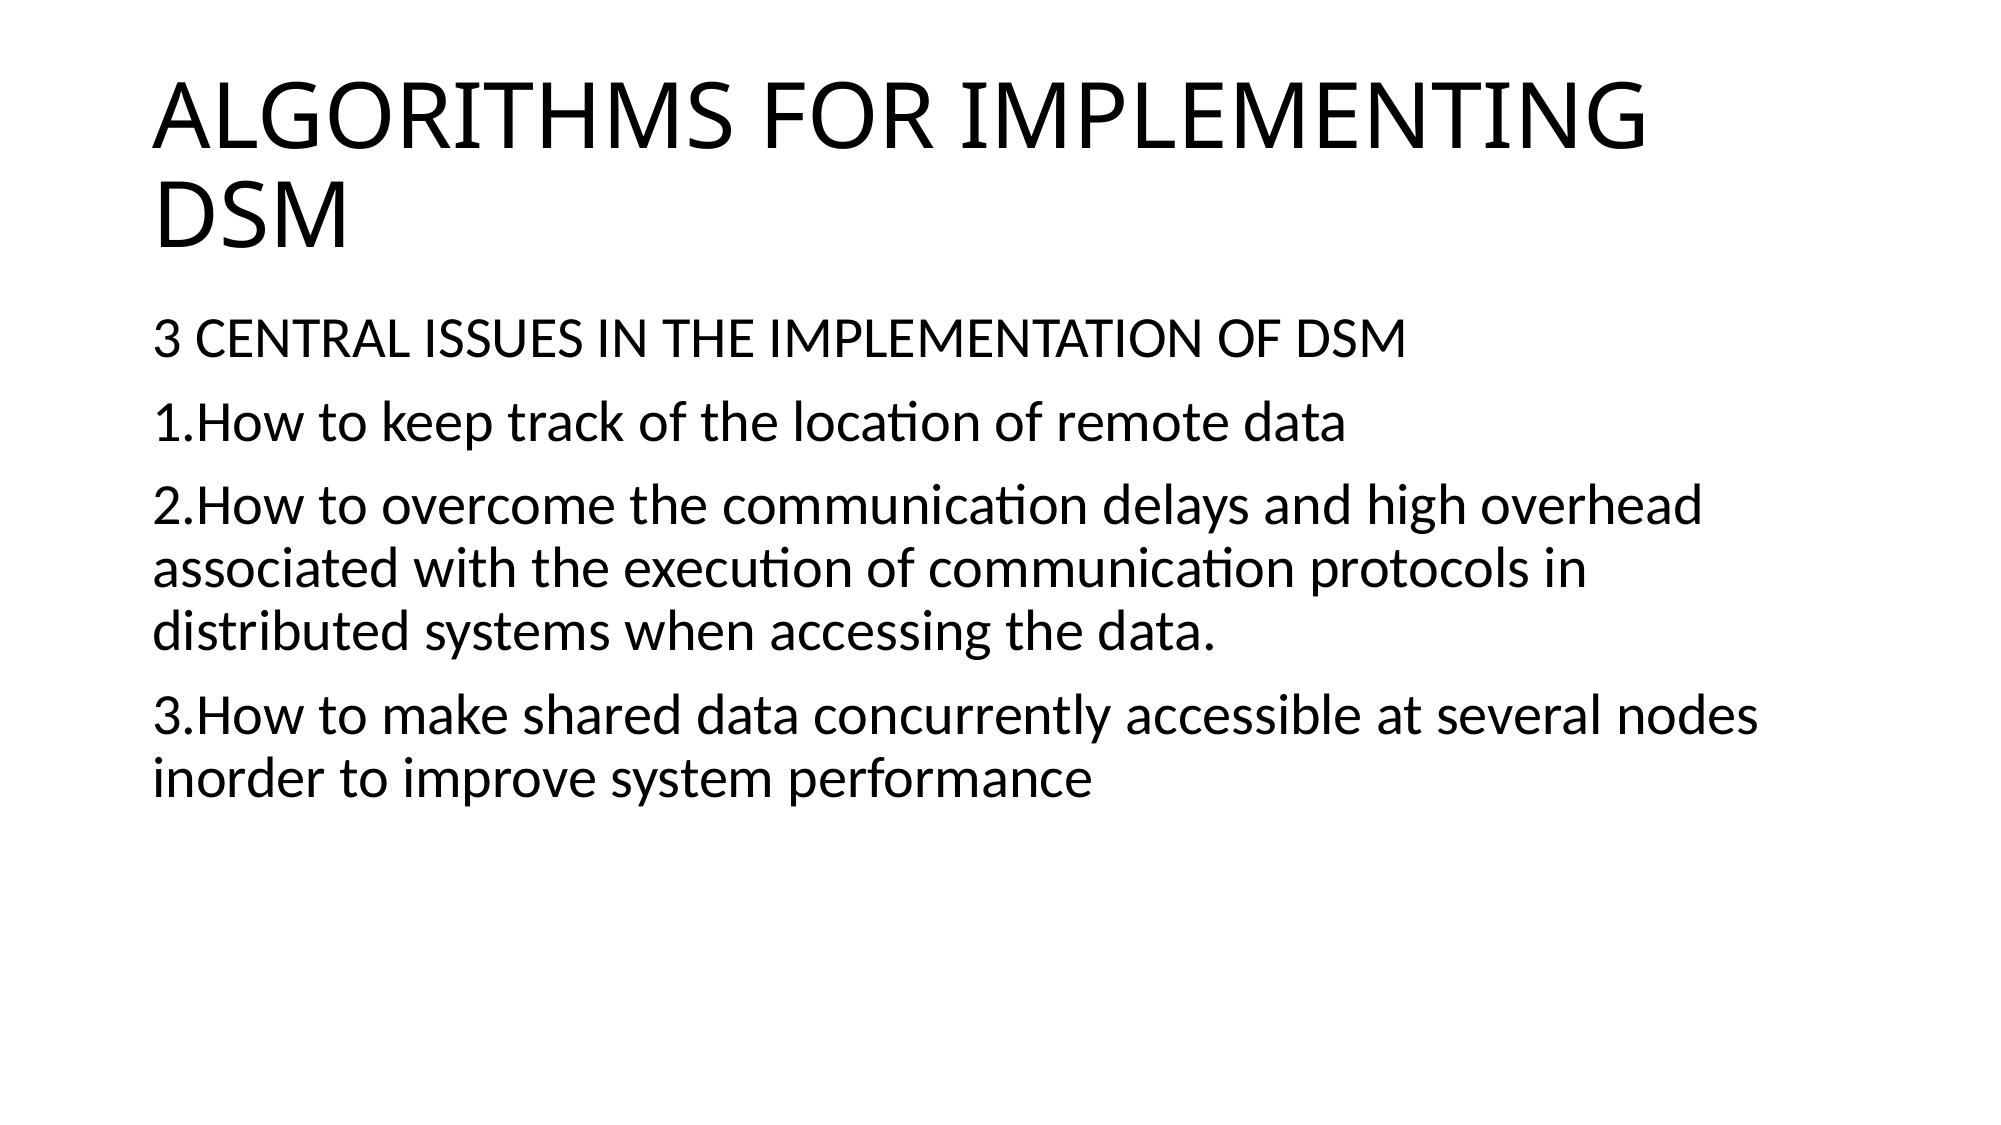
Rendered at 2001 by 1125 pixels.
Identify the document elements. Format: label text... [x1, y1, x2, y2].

title ALGORITHMS FOR IMPLEMENTING DSM [137, 59, 1863, 278]
list 3 CENTRAL ISSUES IN THE IMPLEMENTATION OF DSM 1.How to keep track of the location of remote data 2.How to overcome the communication delays and high overhead associated with the execution of communication protocols in distributed systems when accessing the data. 3.How to make shared data concurrently accessible at several nodes inorder to improve system performance [137, 299, 1863, 1014]
